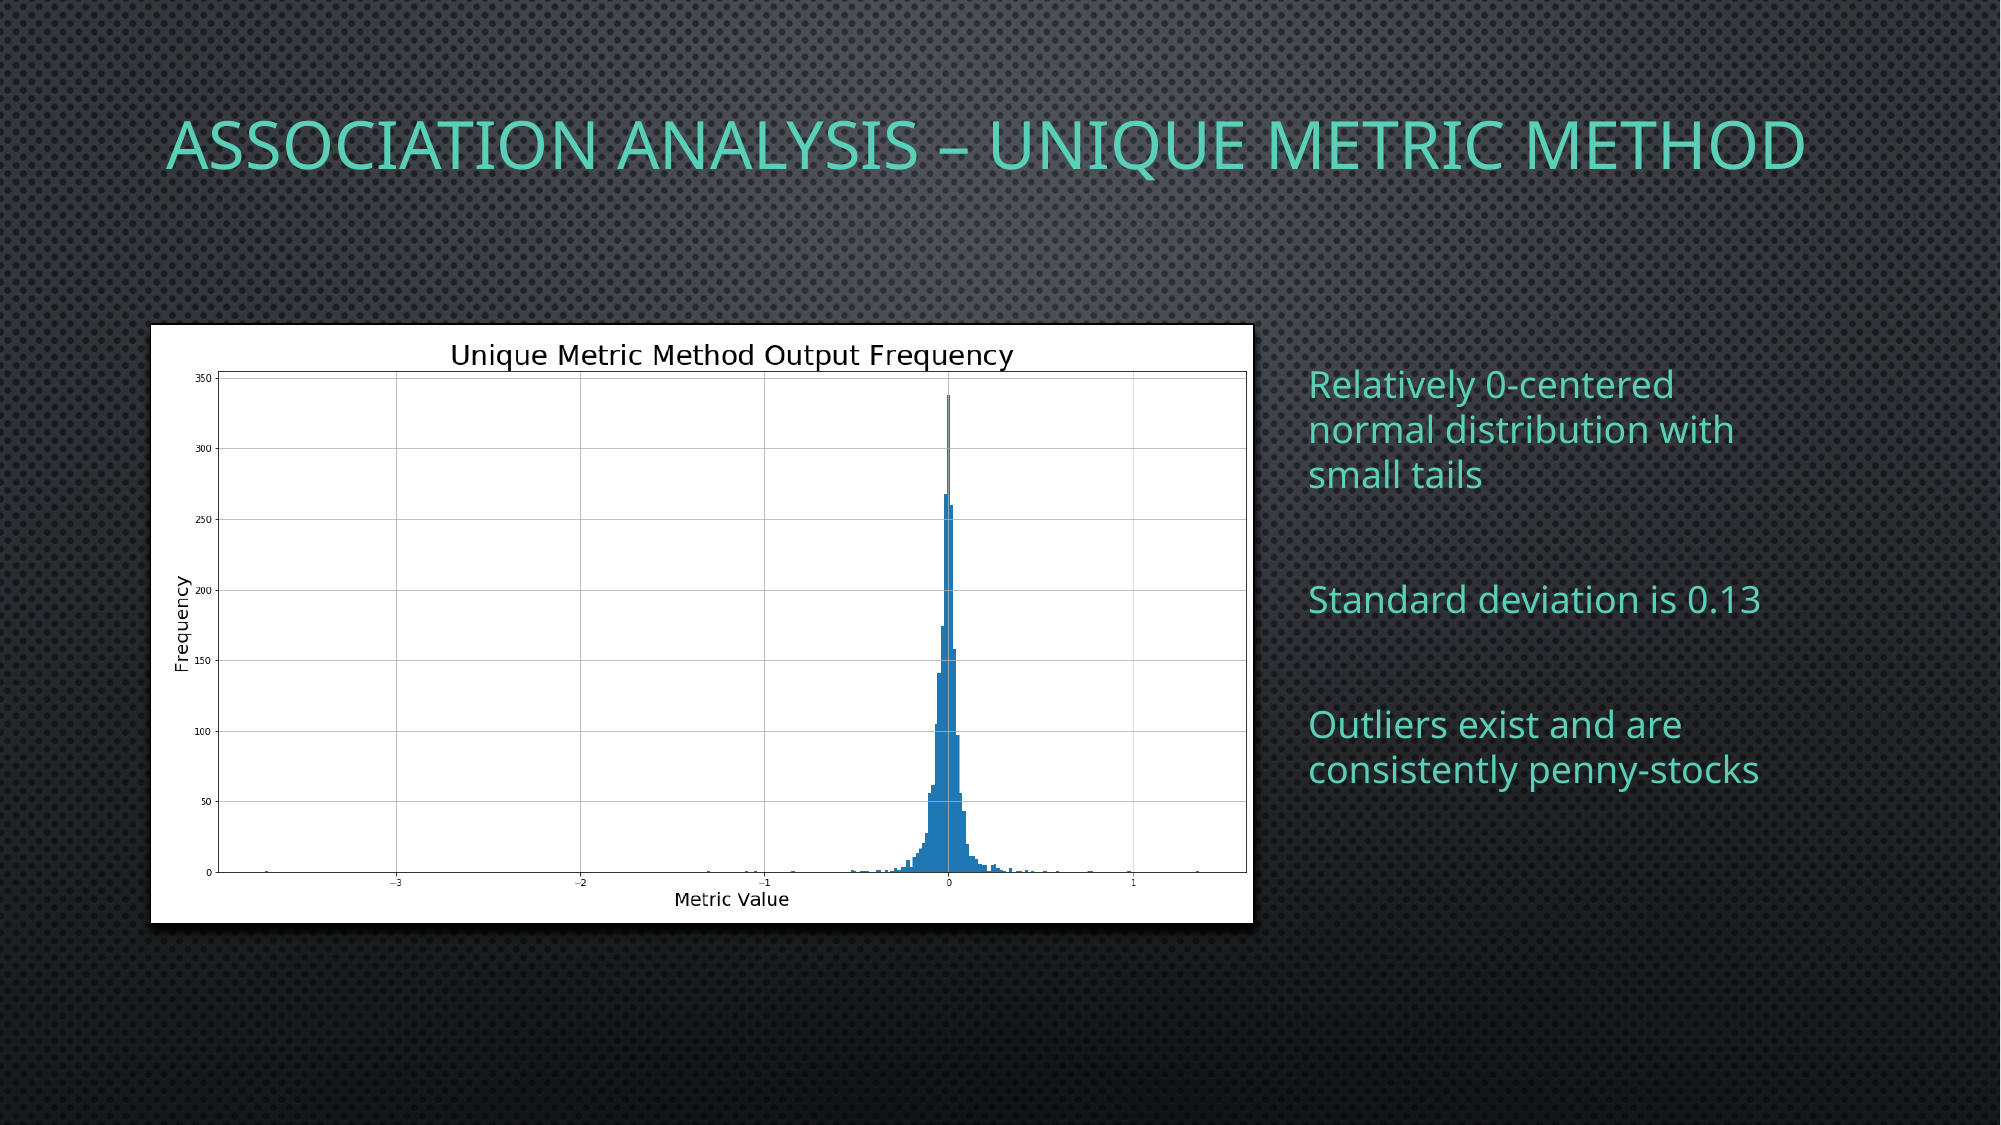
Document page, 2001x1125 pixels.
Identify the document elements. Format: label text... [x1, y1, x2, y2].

text_box Relatively 0-centered normal distribution with small tails Standard deviation is 0.13 Outliers exist and are consistently penny-stocks [1293, 353, 1778, 799]
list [150, 324, 1254, 923]
picture [0, 0, 2001, 1125]
title ASSOCIATION ANALYSIS – UNIQUE METRIC METHOD [151, 55, 1840, 231]
